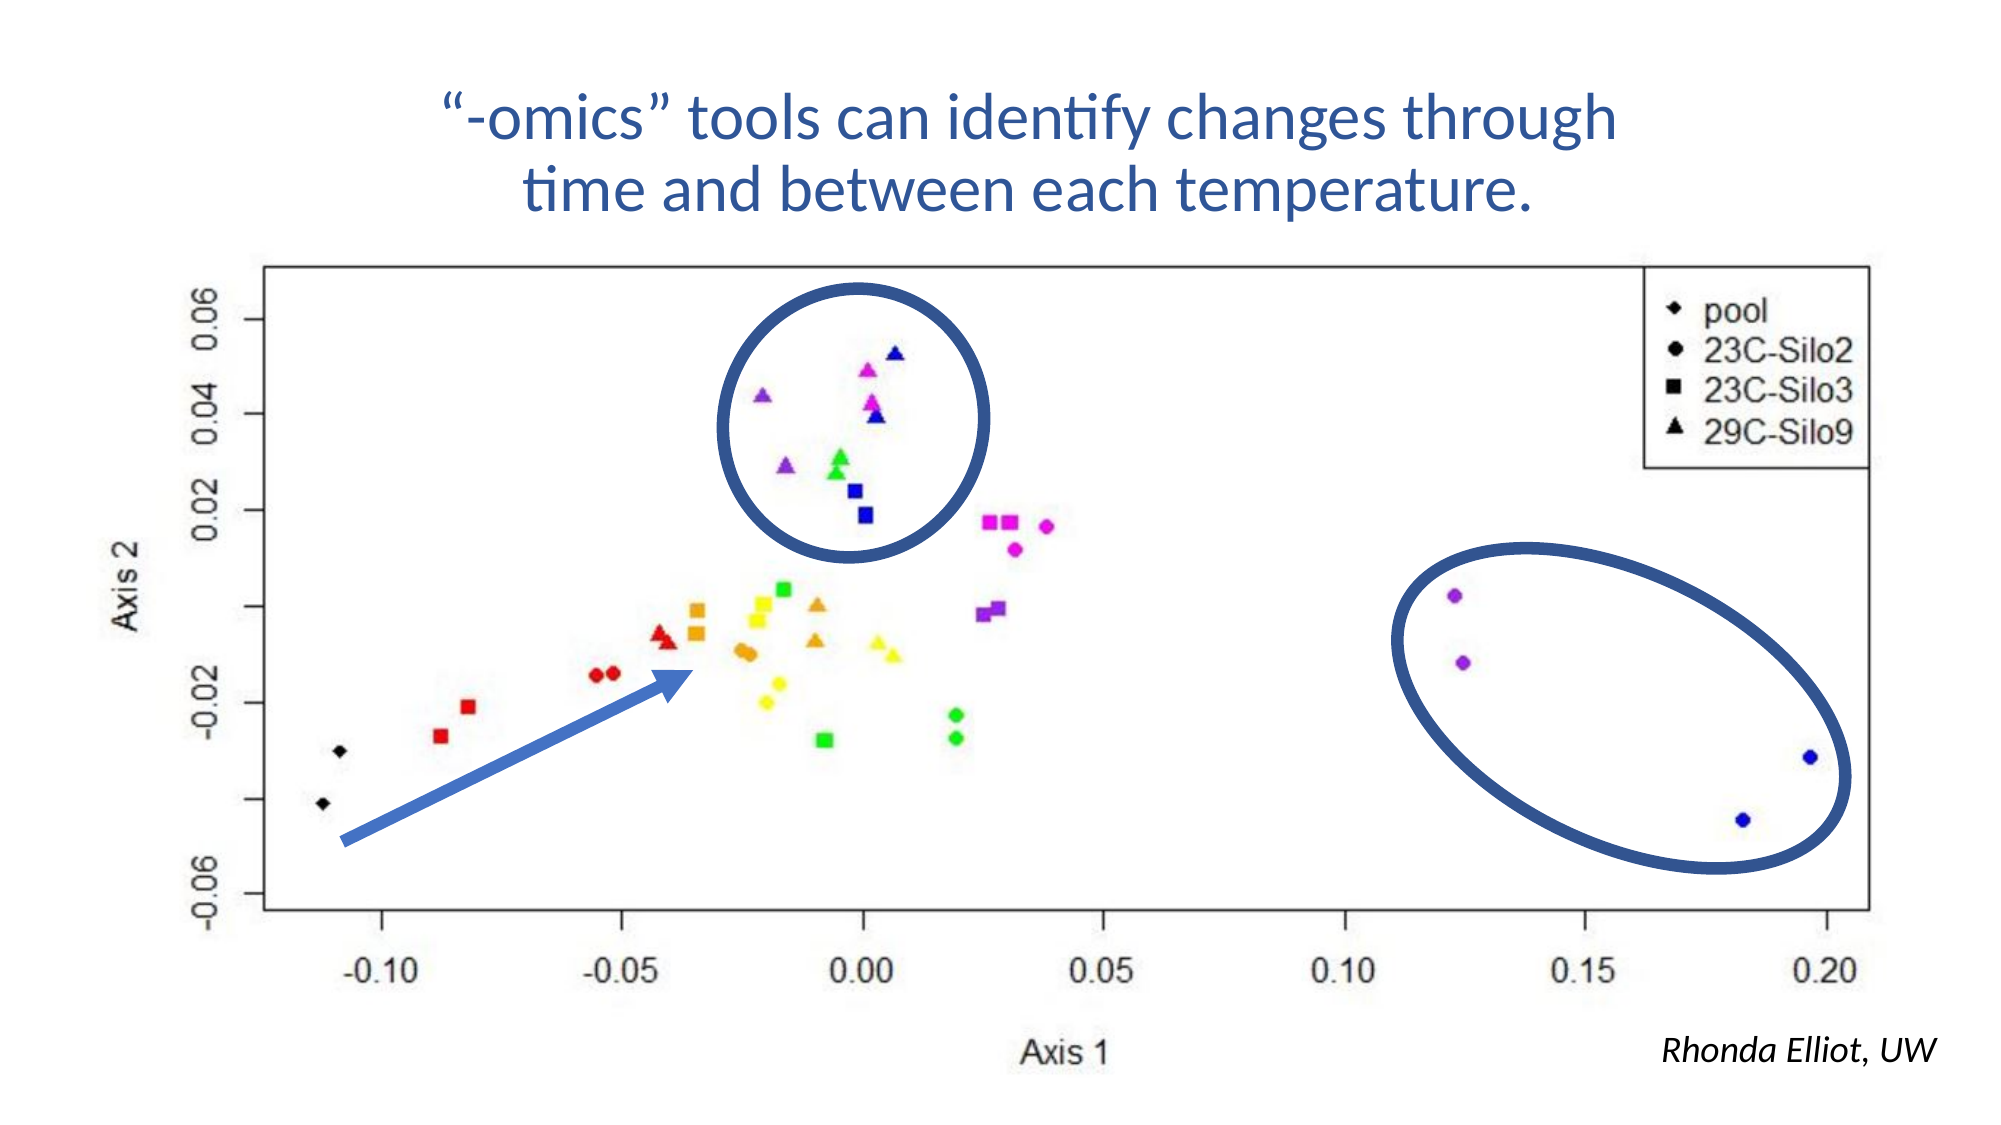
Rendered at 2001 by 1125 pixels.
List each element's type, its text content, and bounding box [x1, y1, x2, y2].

list “-omics” tools can identify changes through time and between each temperature. [394, 74, 1664, 228]
picture [80, 228, 1920, 1078]
text_box Rhonda Elliot, UW [1920, 1017, 1962, 1077]
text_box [342, 670, 694, 842]
